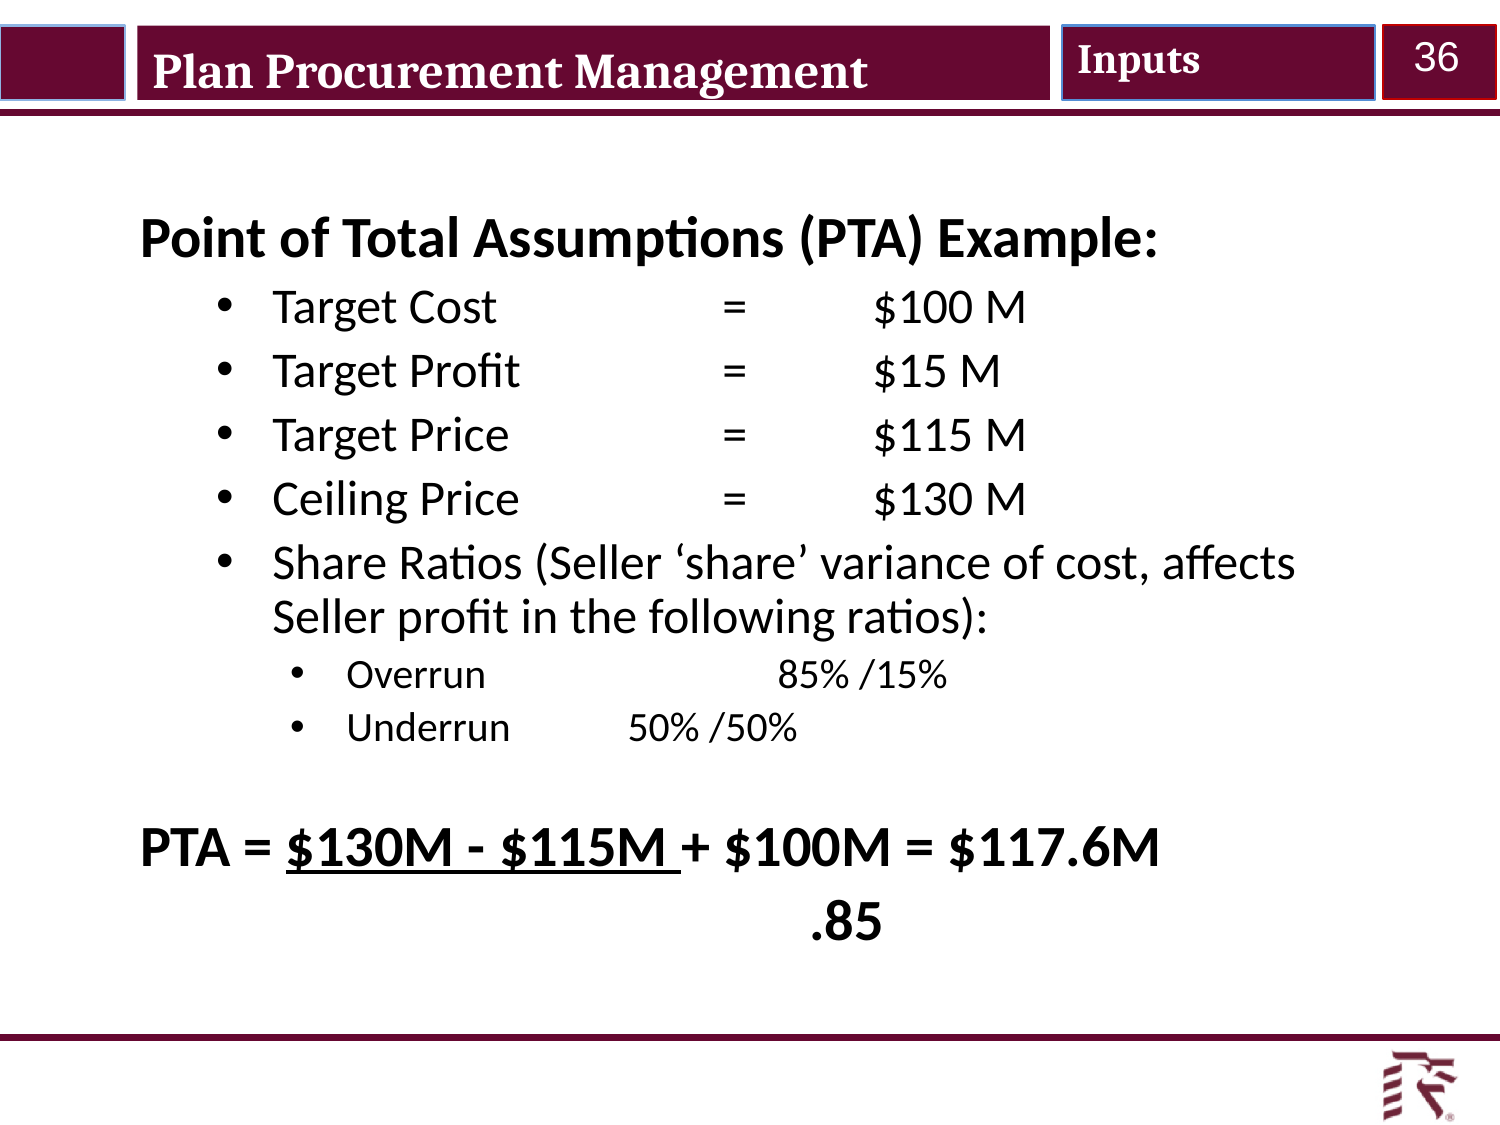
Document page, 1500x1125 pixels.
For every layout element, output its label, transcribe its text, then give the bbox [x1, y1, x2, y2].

text_box Inputs [1062, 24, 1391, 90]
text_box Point of Total Assumptions (PTA) Example: Target Cost = $100 M Target Profit = $15 M Target Price = $115 M Ceiling Price = $130 M Share Ratios (Seller ‘share’ variance of cost, affects Seller profit in the following ratios): Overrun 85% /15% Underrun 50% /50% PTA = $130M - $115M + $100M = $117.6M .85 [125, 199, 1375, 1038]
slide_number 36 [1391, 24, 1475, 85]
picture [1374, 1048, 1459, 1124]
text_box Plan Procurement Management [137, 37, 1050, 100]
